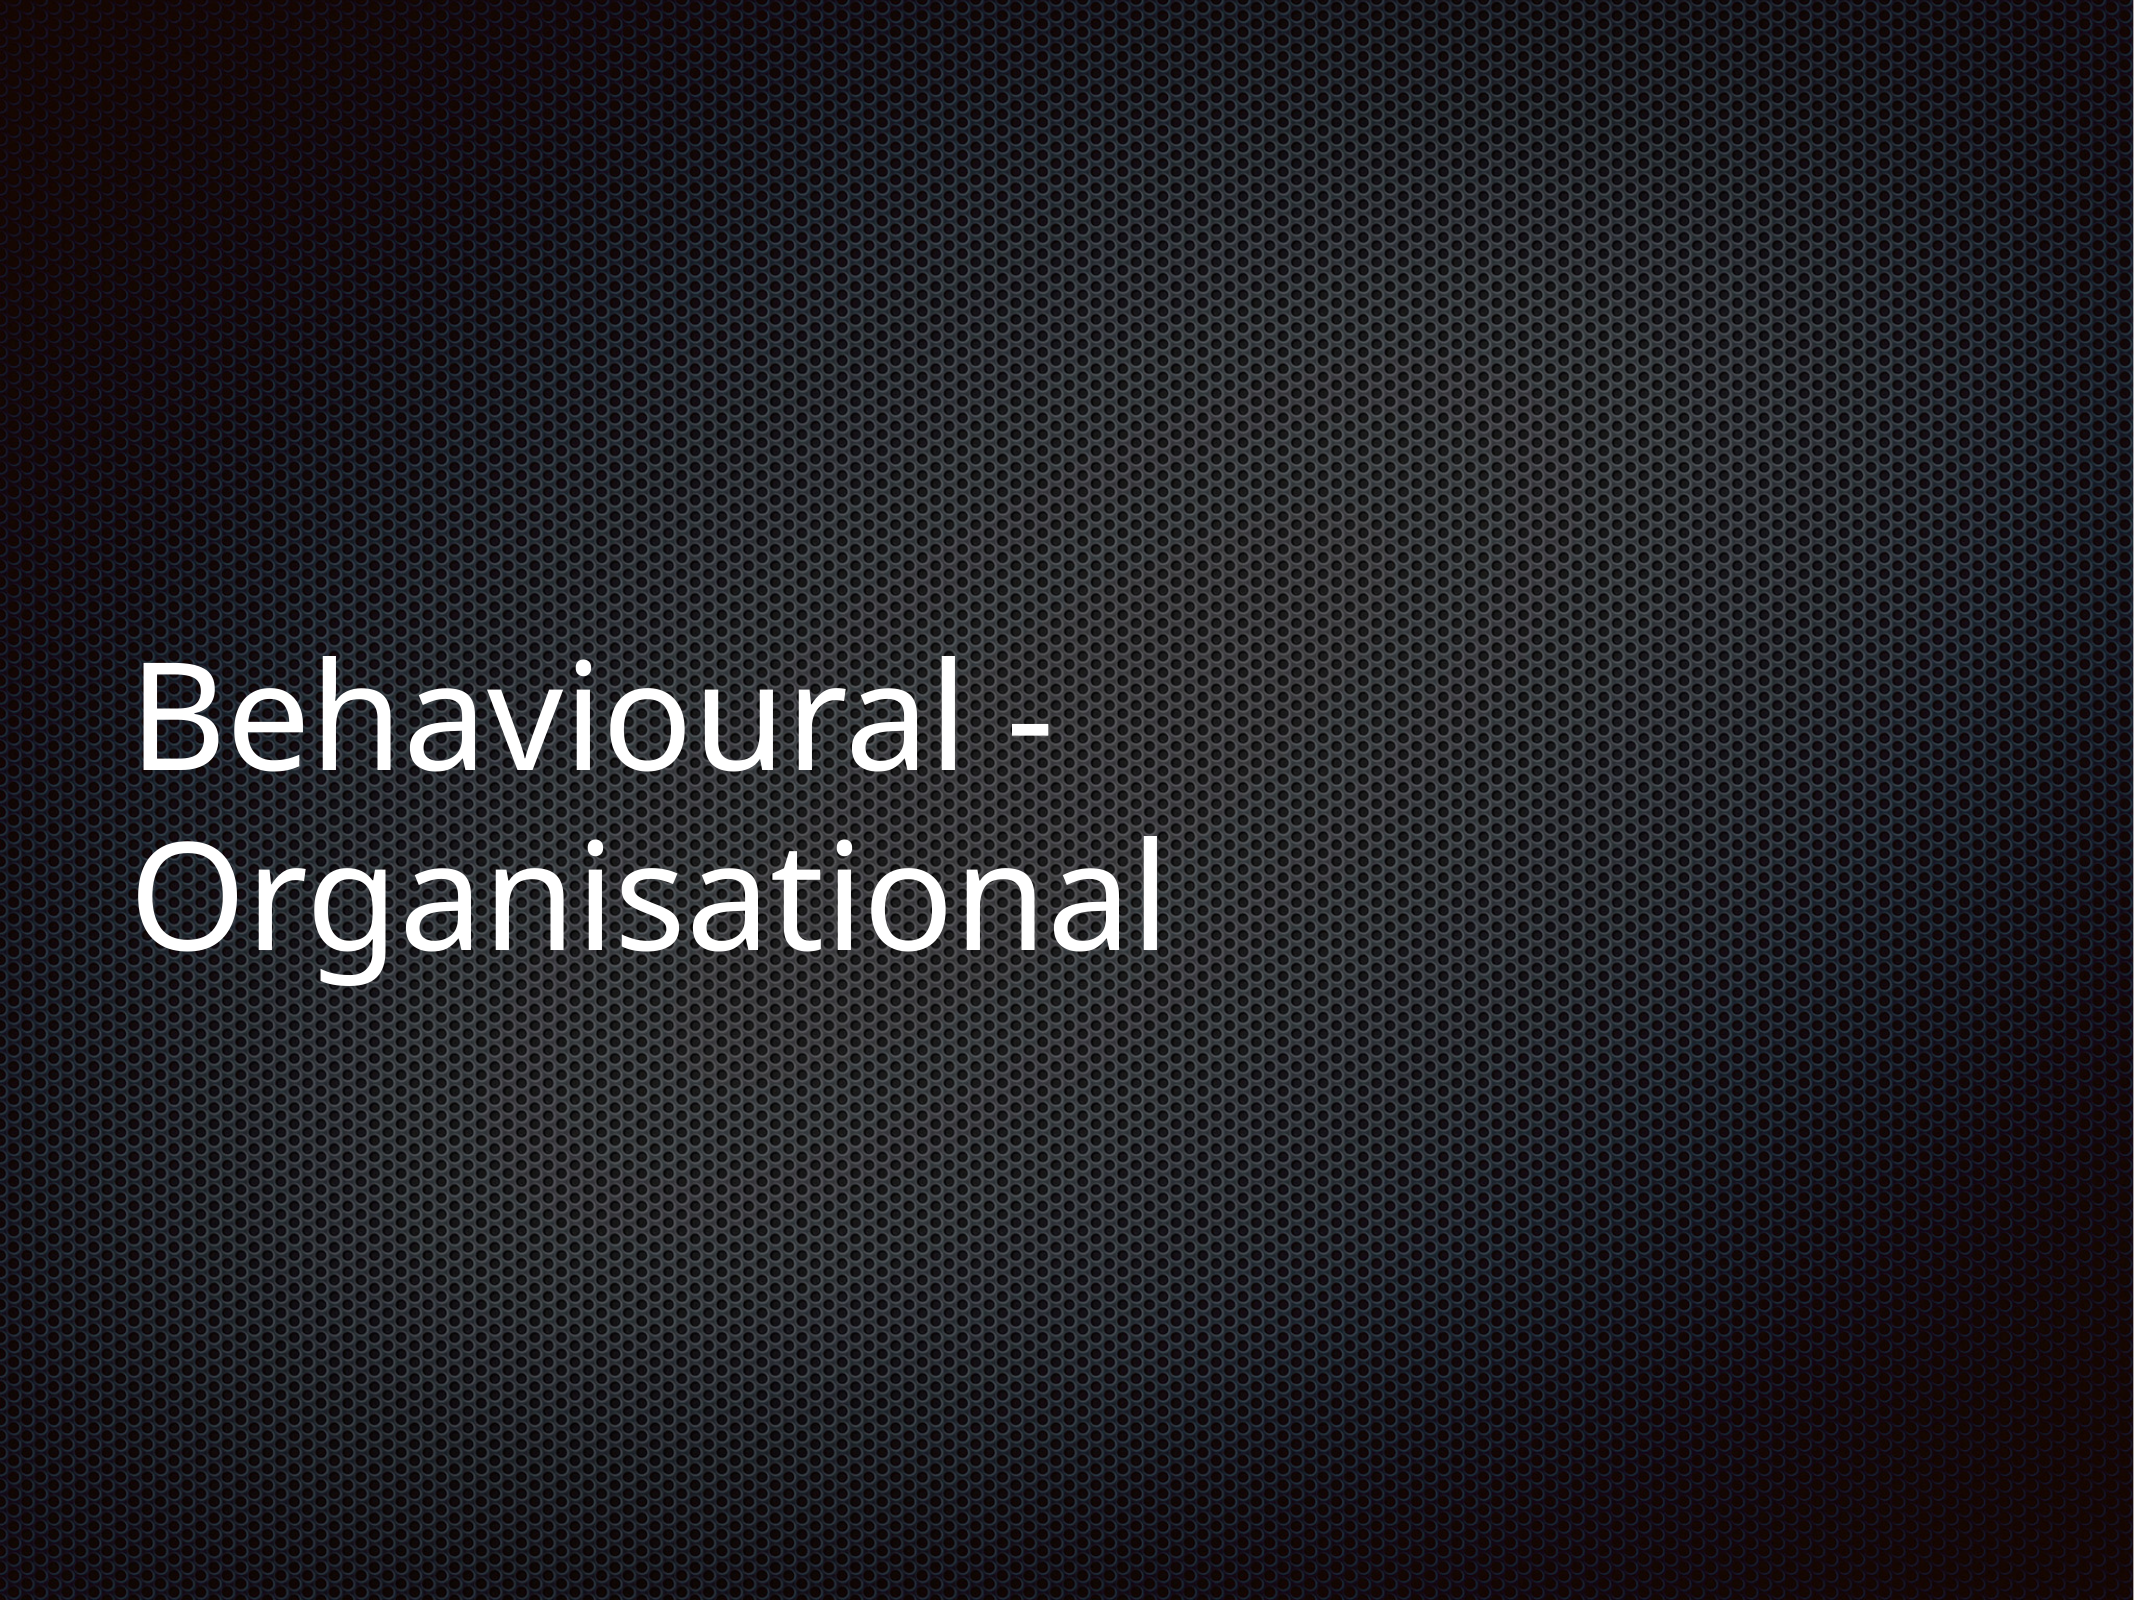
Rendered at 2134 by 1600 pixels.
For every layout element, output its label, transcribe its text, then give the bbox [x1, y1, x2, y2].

picture [0, 0, 2134, 1600]
title Behavioural - Organisational [128, 599, 2005, 1001]
